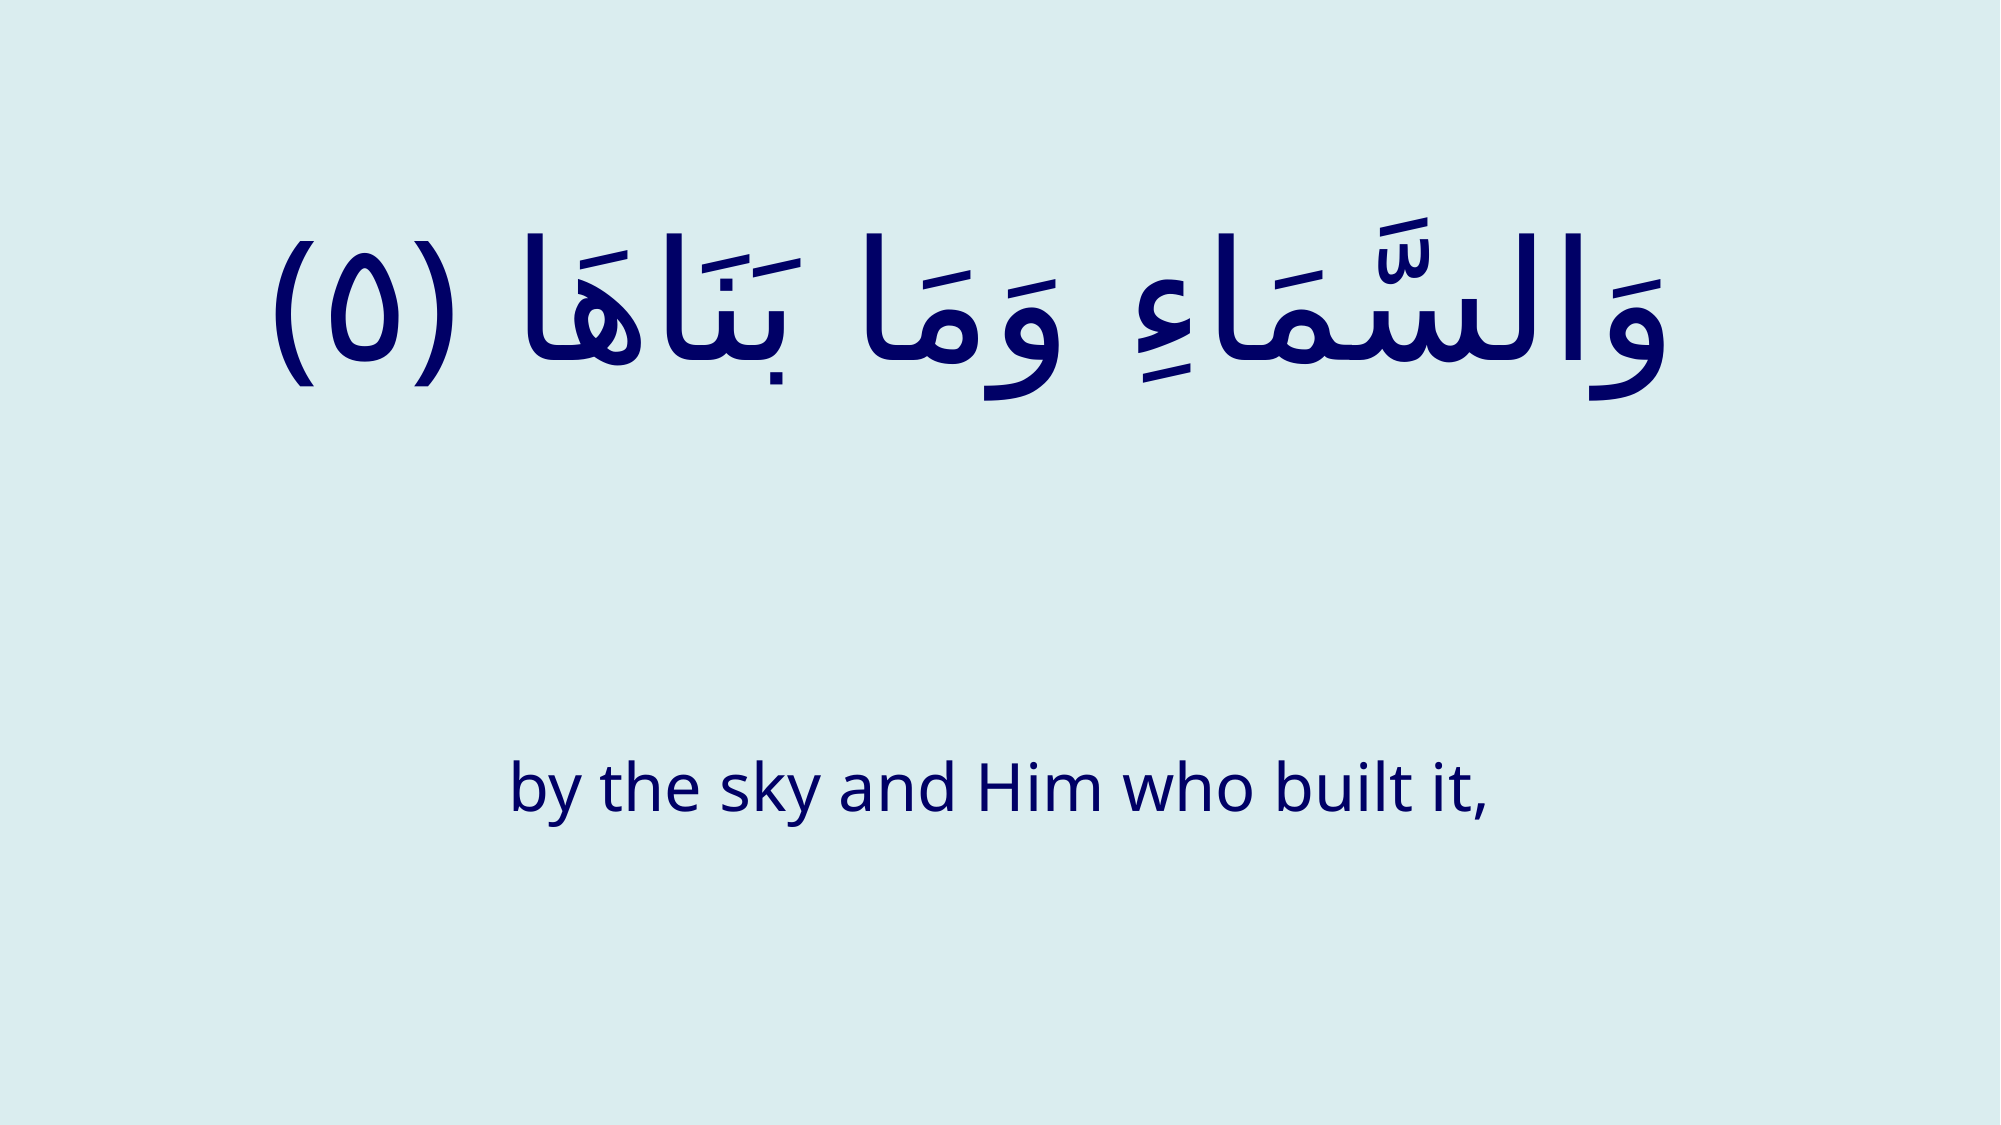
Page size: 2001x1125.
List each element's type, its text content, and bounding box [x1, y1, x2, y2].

list by the sky and Him who built it, [356, 737, 1644, 1050]
title ‏ وَالسَّمَاءِ وَمَا بَنَاهَا ‎﴿٥﴾‏ [0, 200, 2000, 388]
